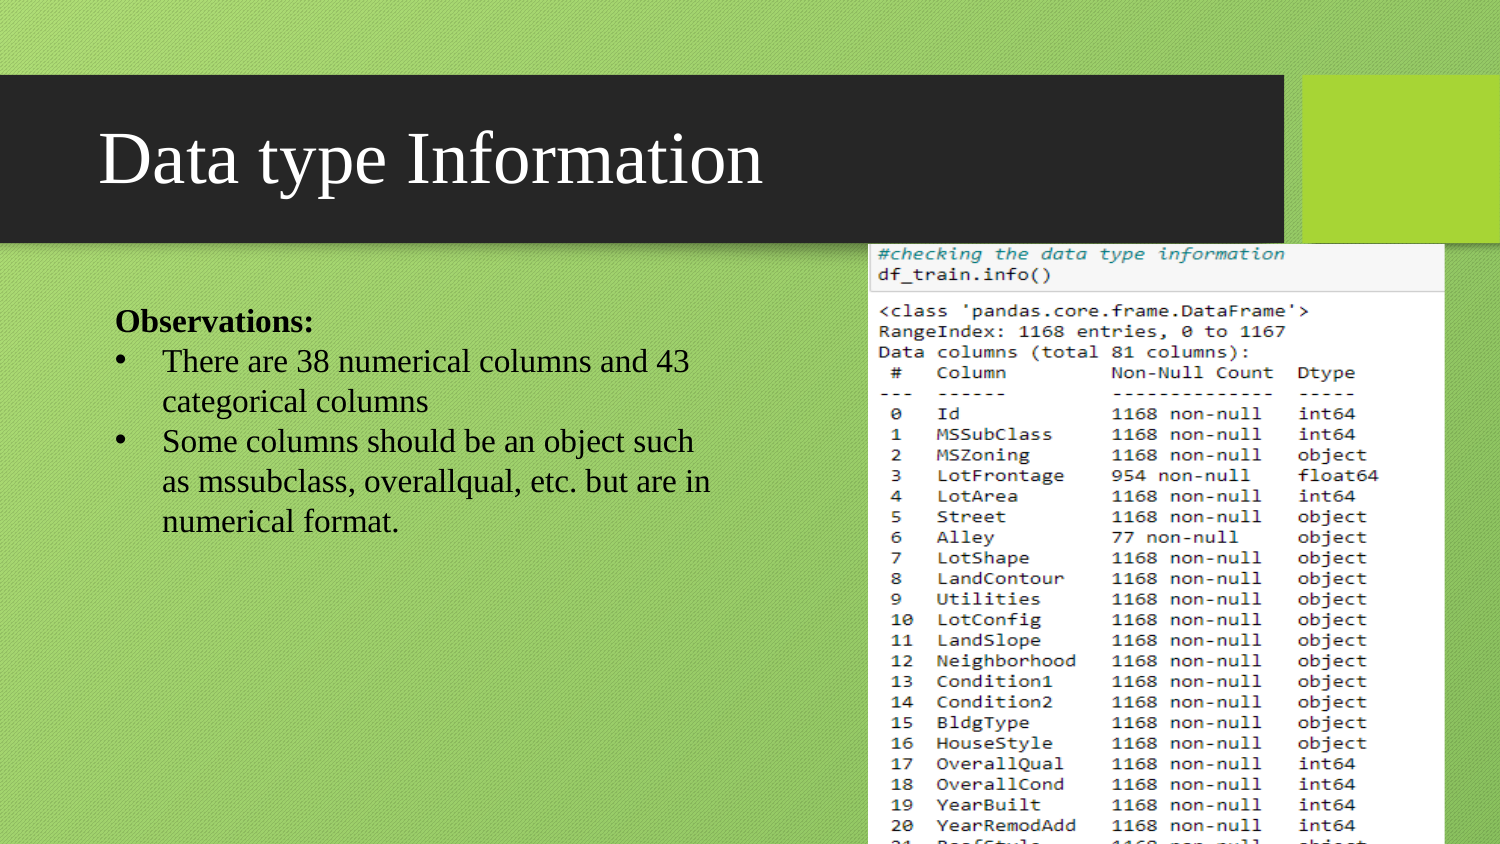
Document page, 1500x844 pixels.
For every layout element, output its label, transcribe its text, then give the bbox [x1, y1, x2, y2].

picture [0, 244, 1500, 844]
text_box Observations: There are 38 numerical columns and 43 categorical columns Some columns should be an object such as mssubclass, overallqual, etc. but are in numerical format. [100, 291, 739, 592]
title Data type Information [83, 92, 1267, 226]
